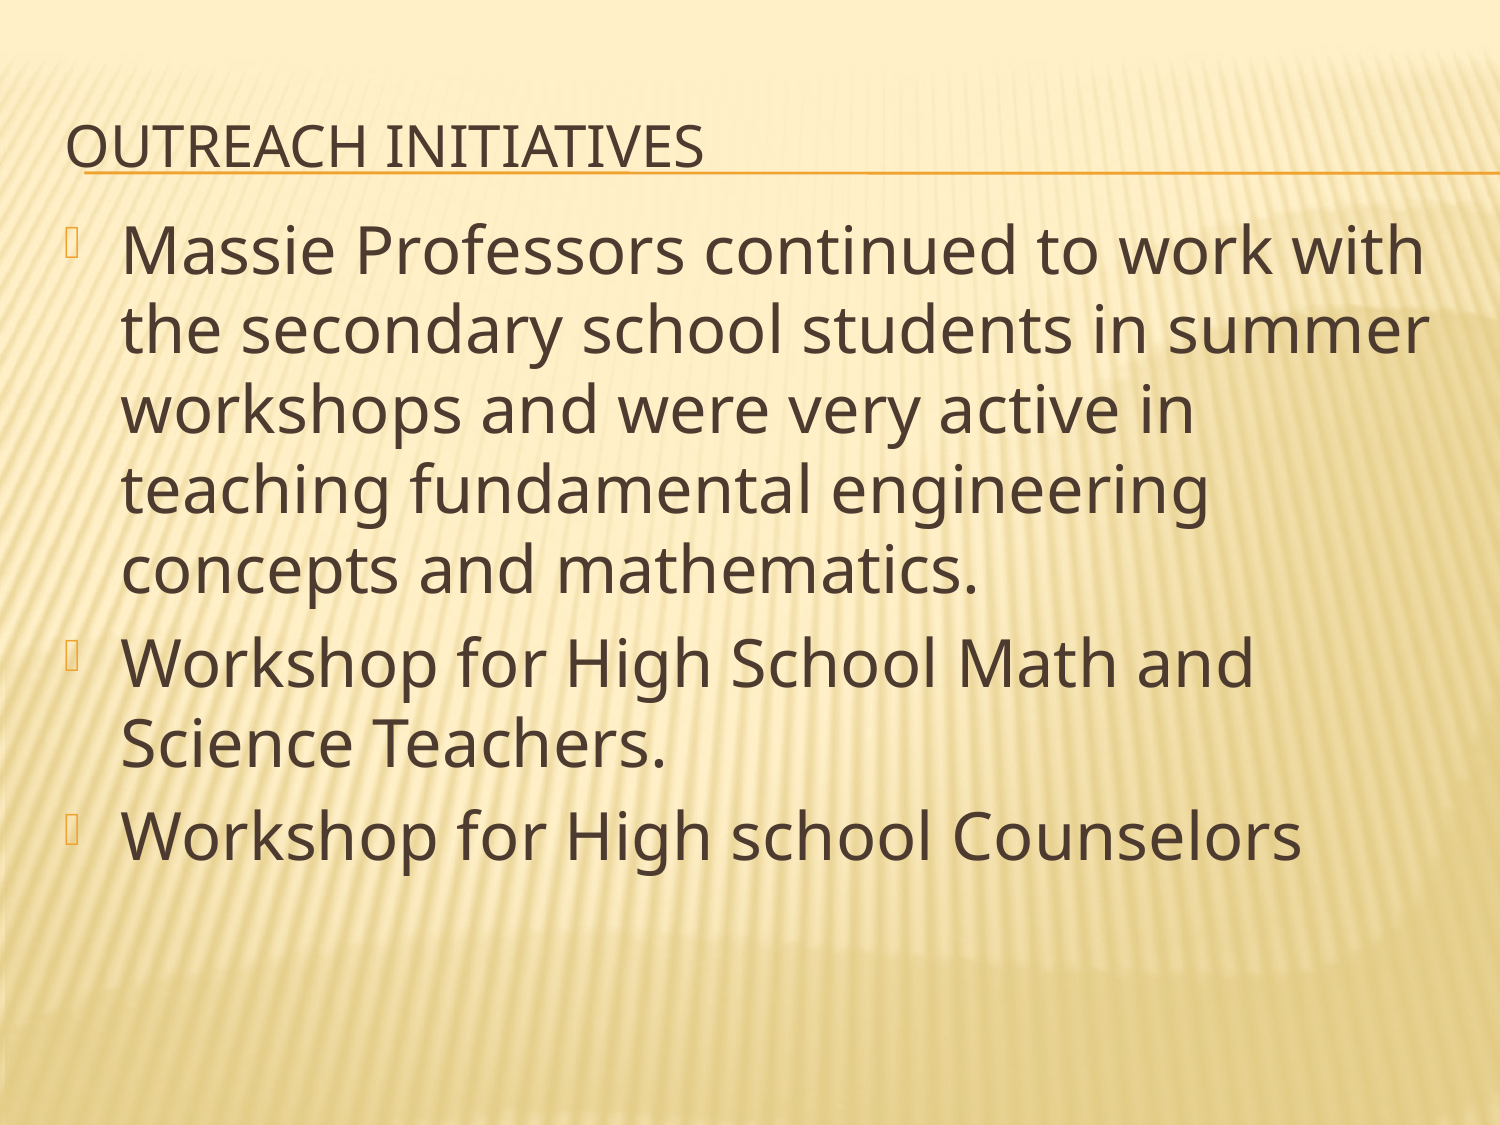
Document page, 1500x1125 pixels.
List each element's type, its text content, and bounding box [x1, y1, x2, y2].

list Massie Professors continued to work with the secondary school students in summer workshops and were very active in teaching fundamental engineering concepts and mathematics. Workshop for High School Math and Science Teachers. Workshop for High school Counselors [49, 200, 1451, 1001]
title OUTREACH INITIATIVES [50, 75, 1475, 213]
